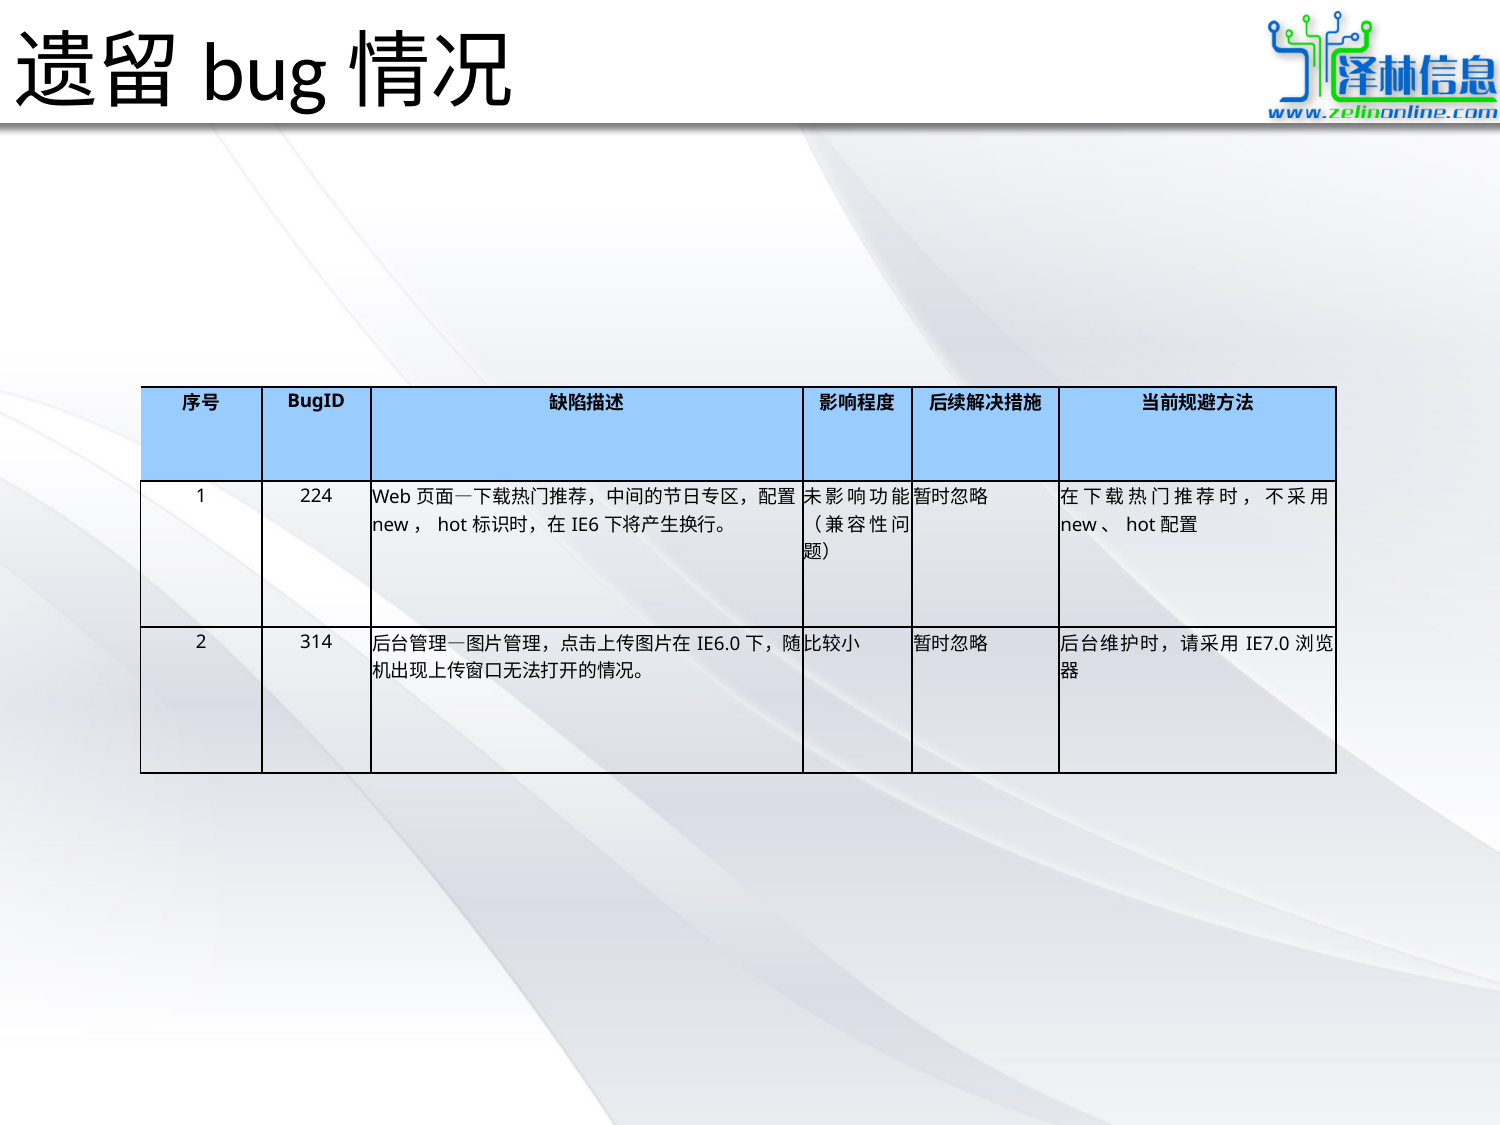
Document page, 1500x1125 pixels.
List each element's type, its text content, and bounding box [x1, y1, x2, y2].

table_cell 在下载热门推荐时，不采用new、hot配置 [1060, 482, 1335, 626]
table_cell 未影响功能（兼容性问题） [804, 482, 911, 626]
table_cell 224 [263, 482, 370, 626]
table_cell 后台管理—图片管理，点击上传图片在IE6.0下，随机出现上传窗口无法打开的情况。 [372, 628, 802, 772]
picture [1350, 11, 1500, 118]
table_cell 暂时忽略 [913, 482, 1058, 626]
table_cell 314 [263, 628, 370, 772]
table_cell 暂时忽略 [913, 628, 1058, 772]
table_header 缺陷描述 [372, 388, 802, 480]
table_header 影响程度 [804, 388, 911, 480]
table_header 序号 [141, 388, 261, 480]
table_header 当前规避方法 [1060, 388, 1335, 480]
table_header 后续解决措施 [913, 388, 1058, 480]
table_header BugID [263, 388, 370, 480]
table_cell 2 [141, 628, 261, 772]
table_cell 比较小 [804, 628, 911, 772]
title 遗留bug情况 [0, 9, 1350, 118]
table_cell 1 [141, 482, 261, 626]
table_cell Web页面—下载热门推荐，中间的节日专区，配置new，hot标识时，在IE6下将产生换行。 [372, 482, 802, 626]
picture [0, 123, 1500, 1125]
table_cell 后台维护时，请采用IE7.0浏览器 [1060, 628, 1335, 772]
